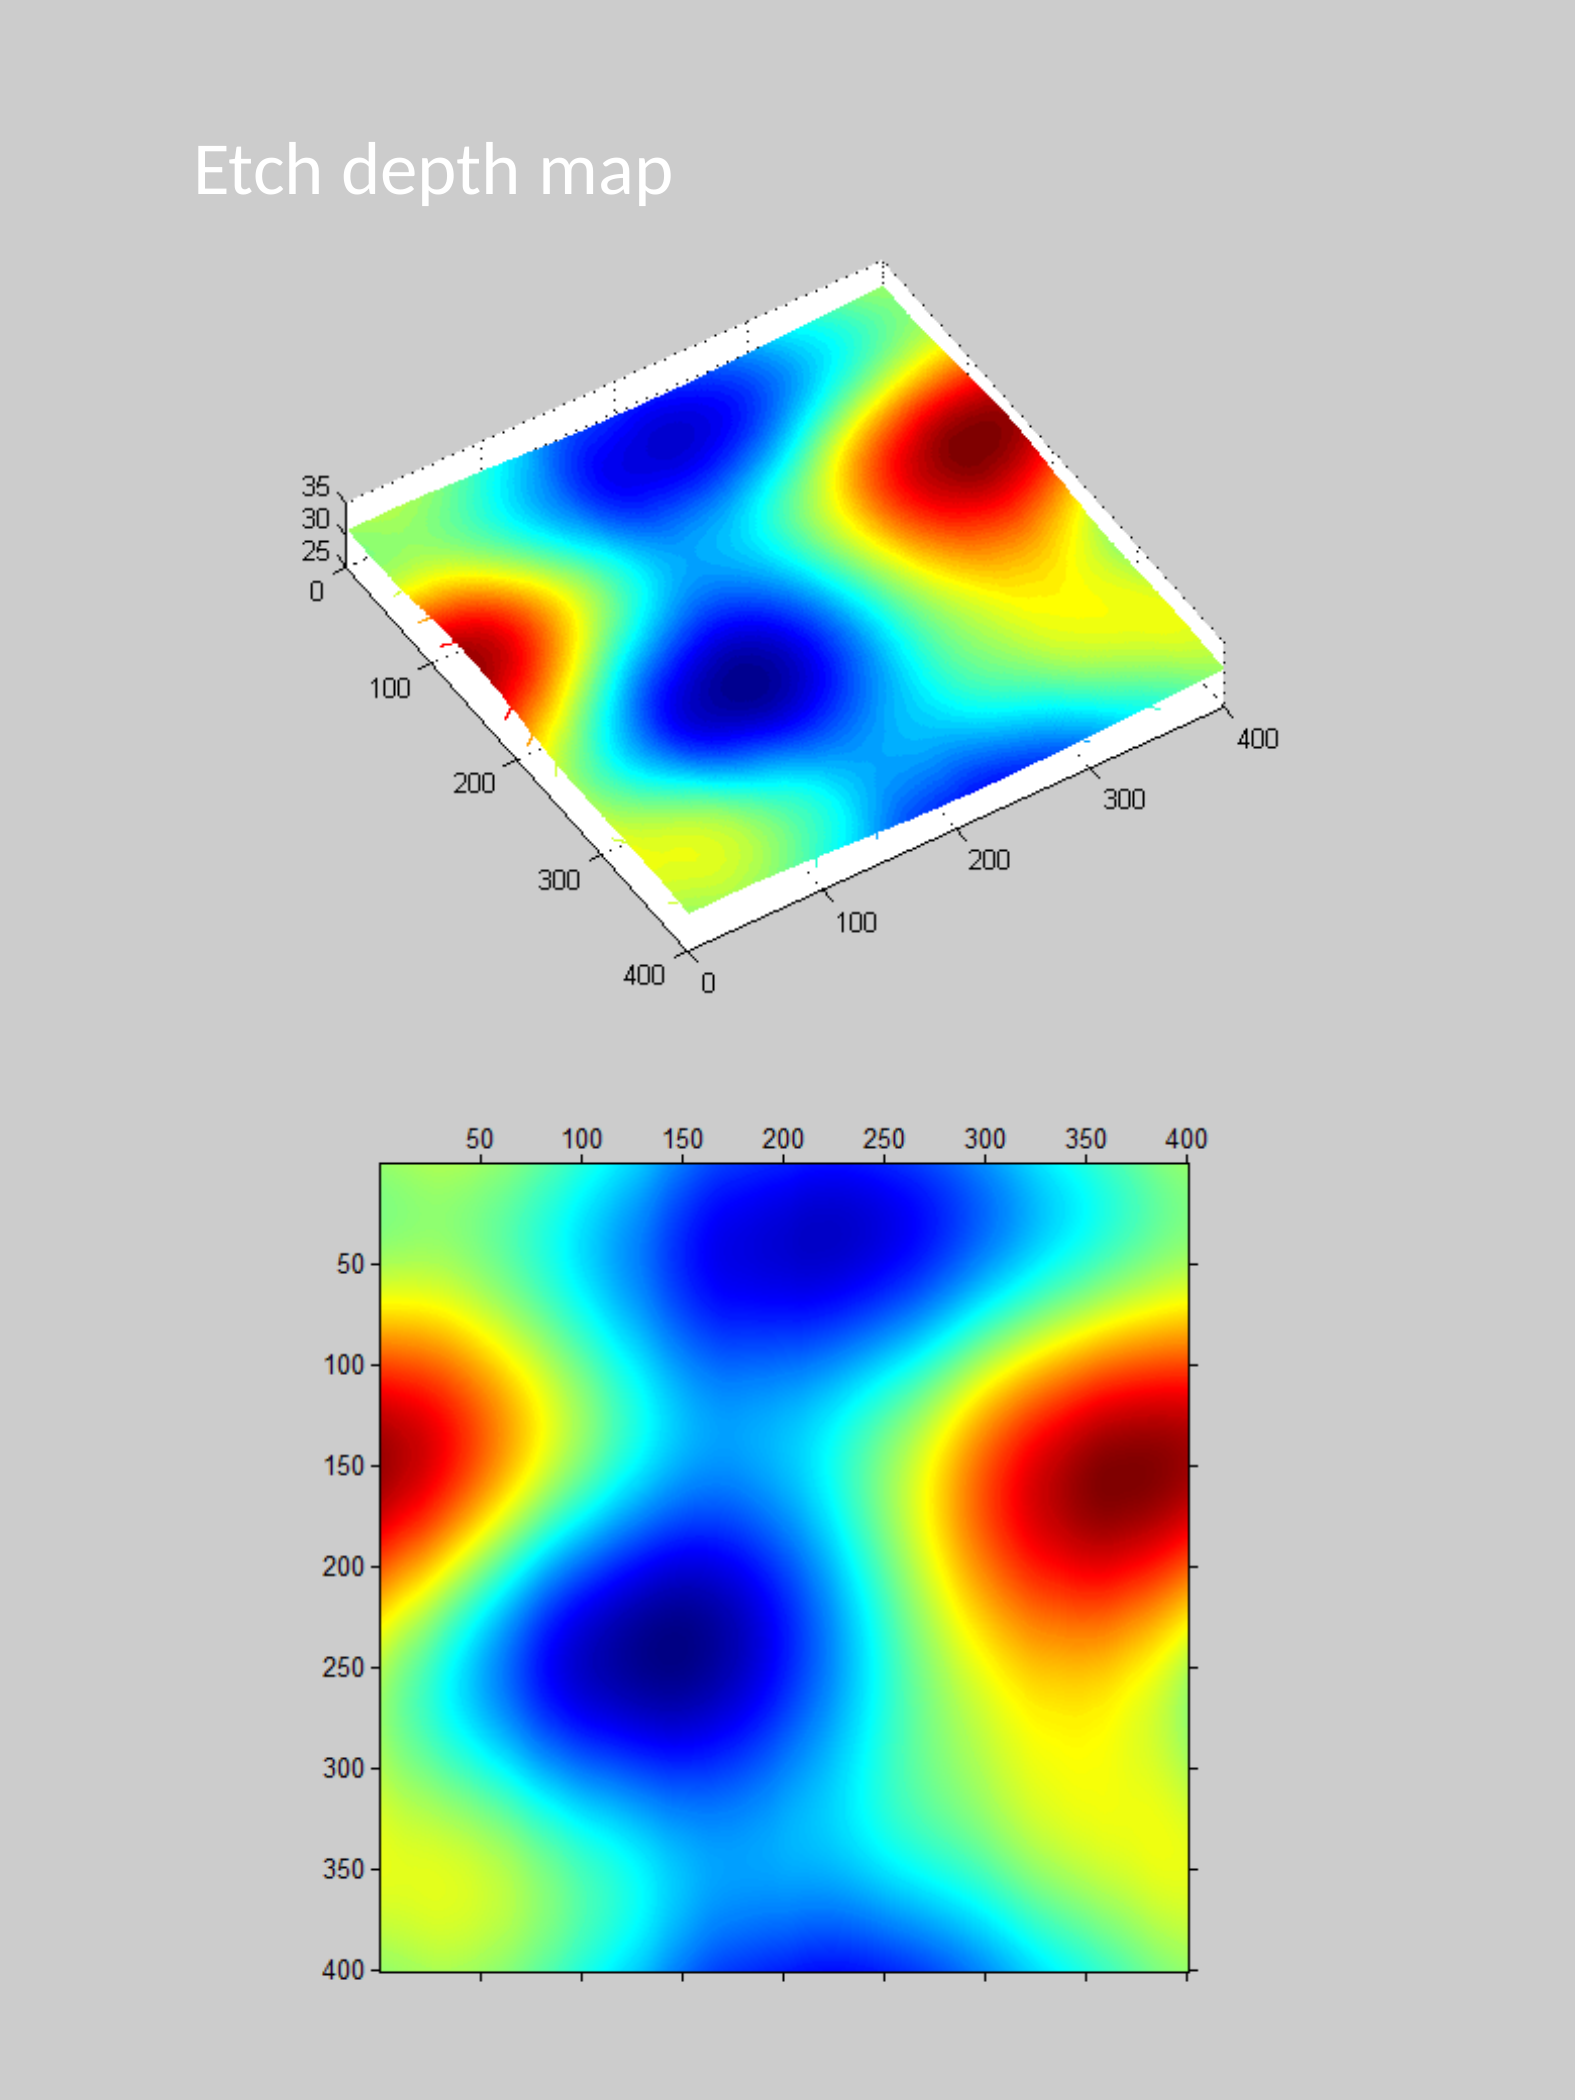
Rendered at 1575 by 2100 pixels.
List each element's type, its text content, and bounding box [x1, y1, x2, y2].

text_box Etch depth map [178, 111, 690, 217]
picture [308, 1114, 1225, 1995]
picture [285, 245, 1293, 1007]
